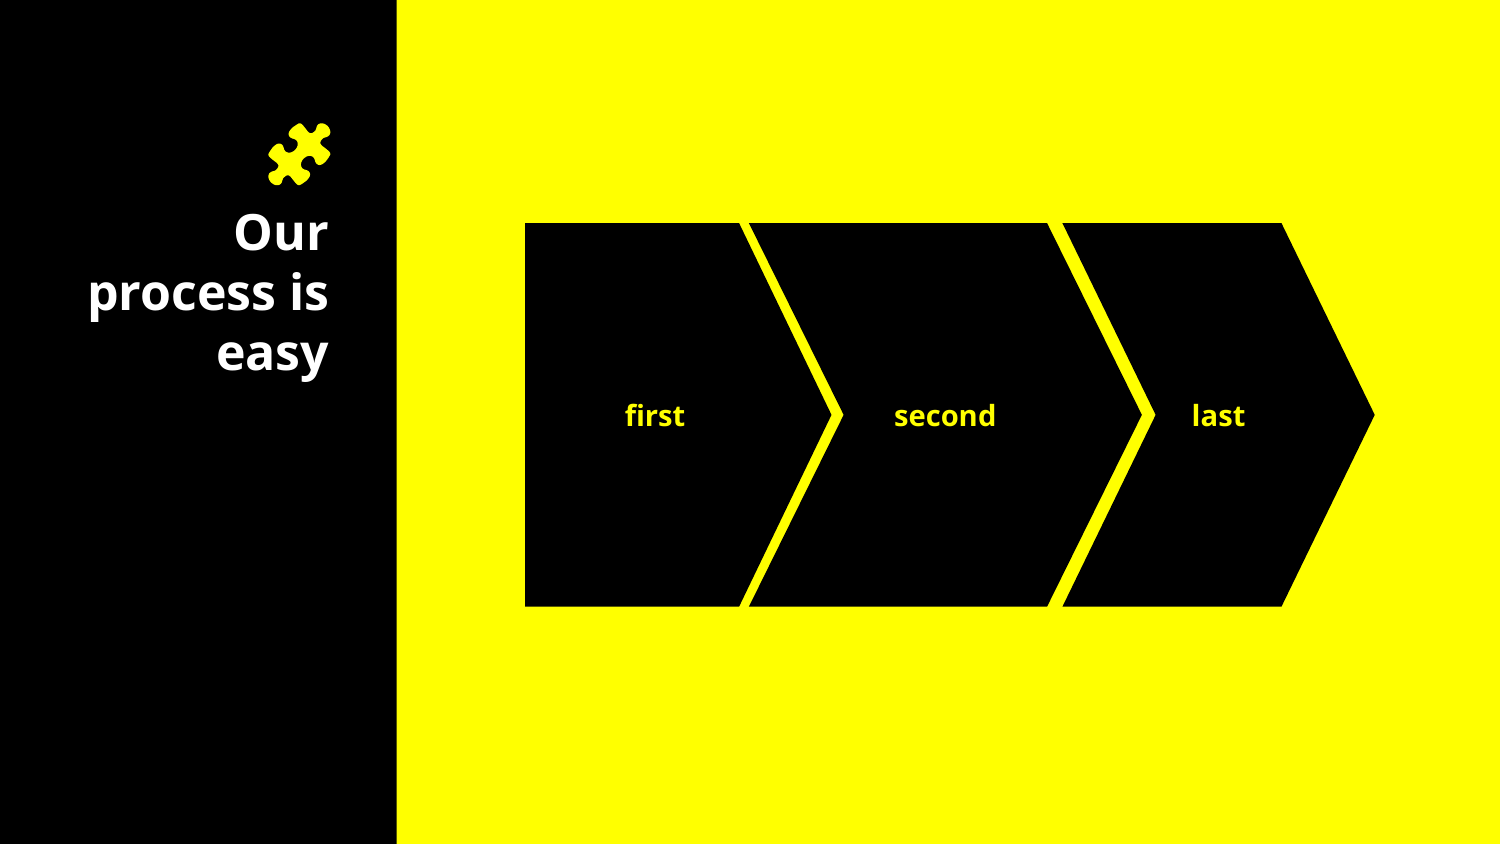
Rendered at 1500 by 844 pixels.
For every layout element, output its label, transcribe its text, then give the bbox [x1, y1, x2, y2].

text_box [268, 123, 331, 186]
title Our process is easy [65, 185, 345, 429]
text_box first [525, 223, 832, 607]
text_box last [1062, 223, 1375, 607]
text_box second [748, 223, 1142, 607]
